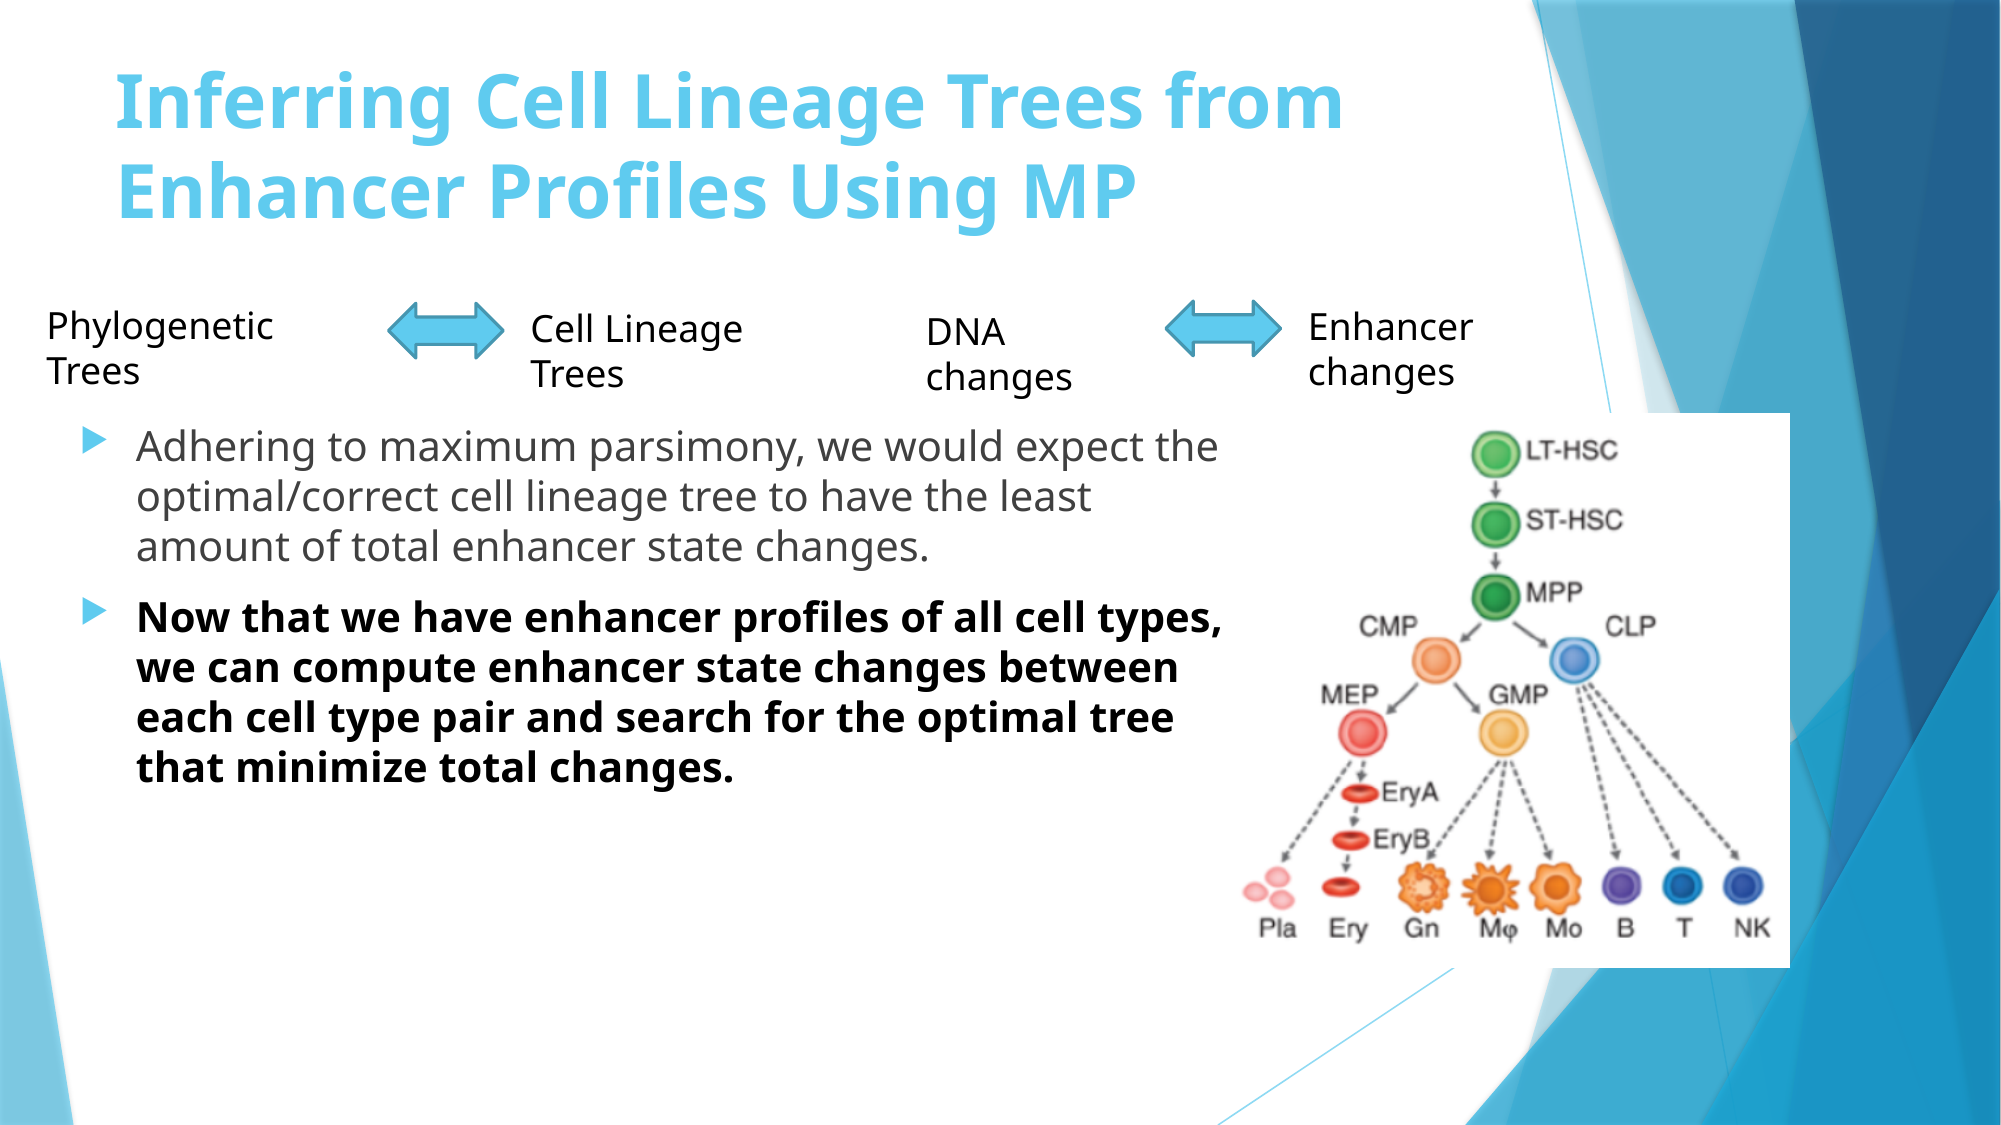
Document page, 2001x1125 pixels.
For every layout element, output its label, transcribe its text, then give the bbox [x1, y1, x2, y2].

text_box Enhancer changes [1293, 295, 1638, 401]
picture [1234, 413, 1791, 968]
title Inferring Cell Lineage Trees from Enhancer Profiles Using MP [100, 46, 1556, 253]
text_box Phylogenetic Trees [31, 295, 376, 400]
text_box Cell Lineage Trees [515, 298, 861, 403]
list Adhering to maximum parsimony, we would expect the optimal/correct cell lineage tree to have the least amount of total enhancer state changes. Now that we have enhancer profiles of all cell types, we can compute enhancer state changes between each cell type pair and search for the optimal tree that minimize total changes. [64, 412, 1249, 997]
text_box [1164, 299, 1282, 358]
text_box DNA changes [910, 301, 1154, 406]
text_box [387, 301, 505, 360]
